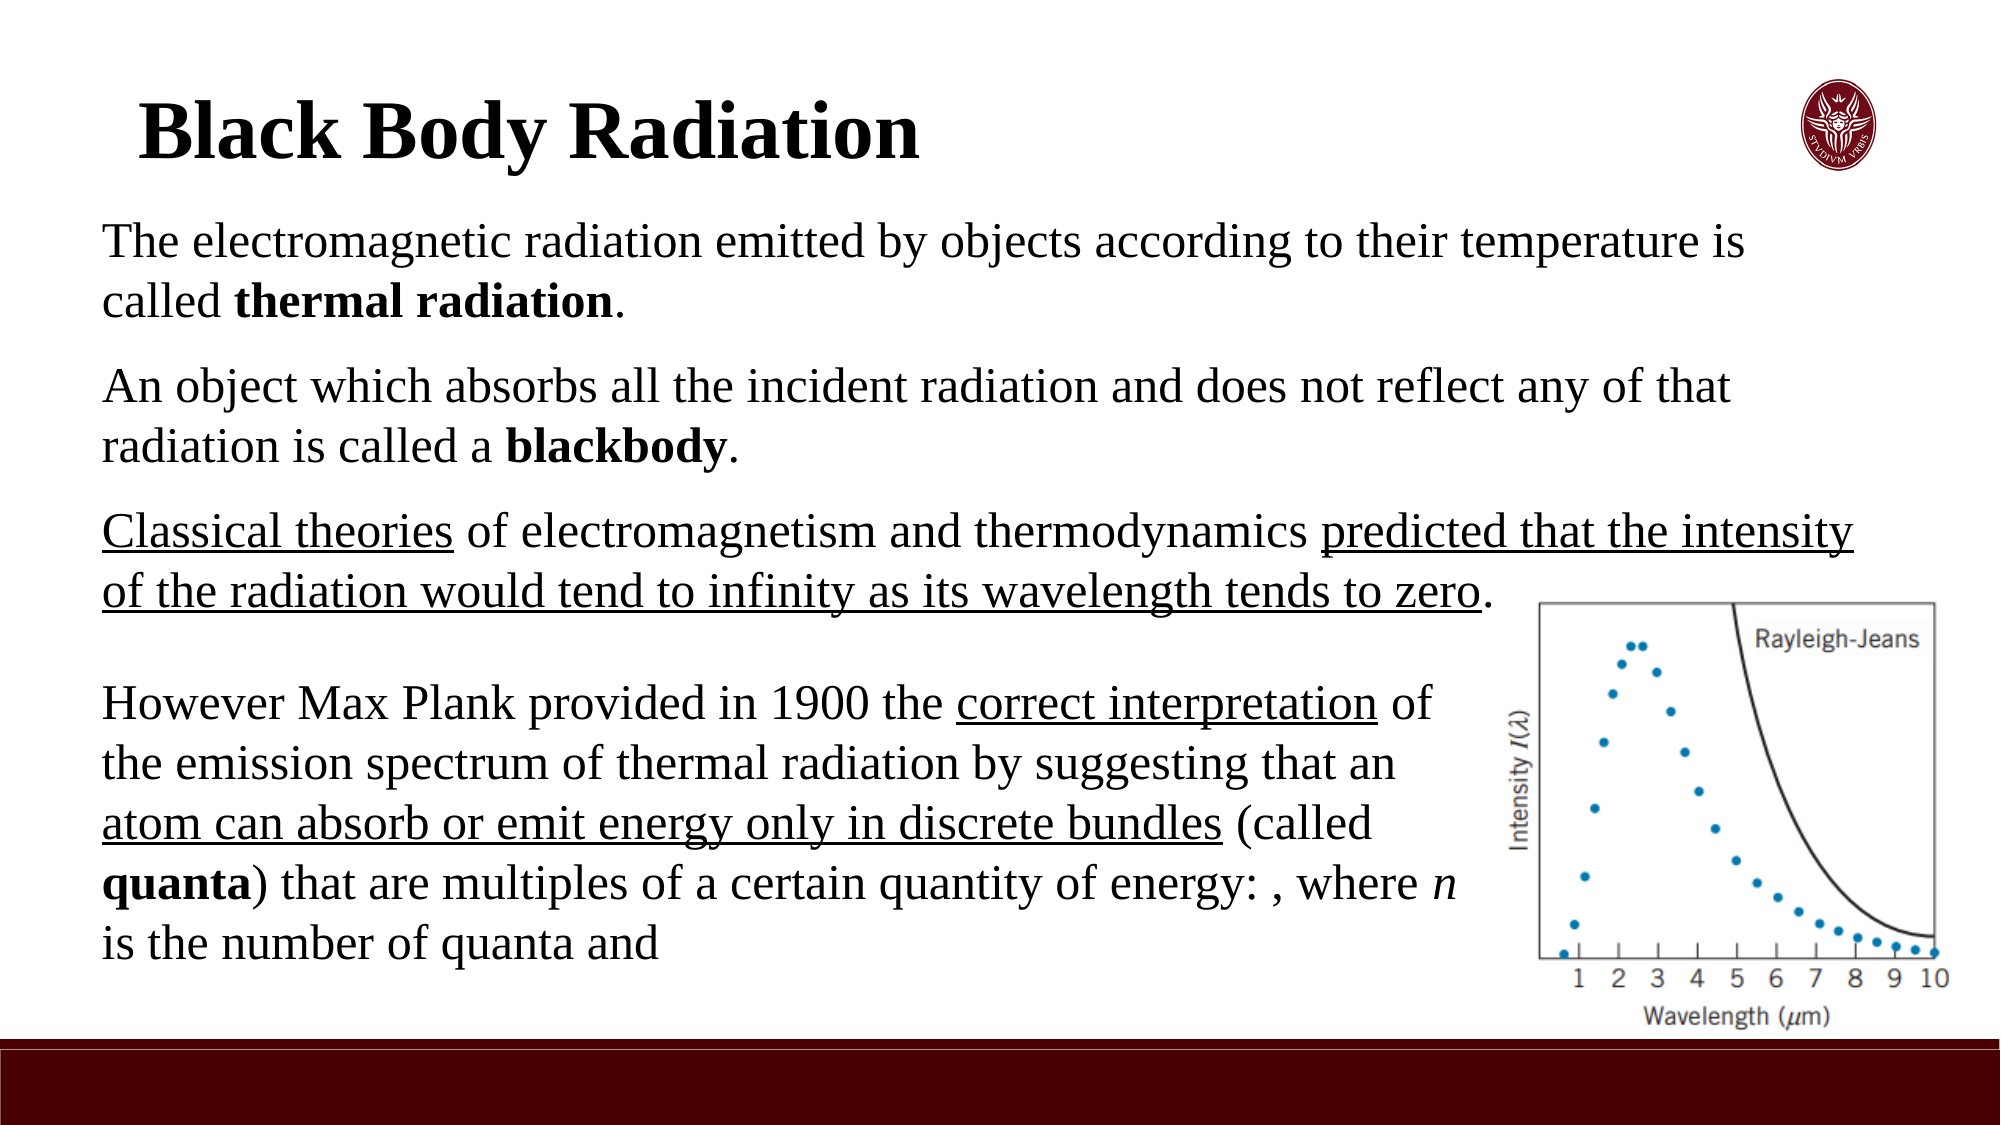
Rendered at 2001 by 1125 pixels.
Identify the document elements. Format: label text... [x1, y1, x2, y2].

picture [1776, 67, 1895, 185]
text_box The electromagnetic radiation emitted by objects according to their temperature is called thermal radiation. An object which absorbs all the incident radiation and does not reflect any of that radiation is called a blackbody. Classical theories of electromagnetism and thermodynamics predicted that the intensity of the radiation would tend to infinity as its wavelength tends to zero. [87, 199, 1877, 625]
picture [1499, 595, 1958, 1036]
text_box Black Body Radiation [123, 68, 1707, 184]
